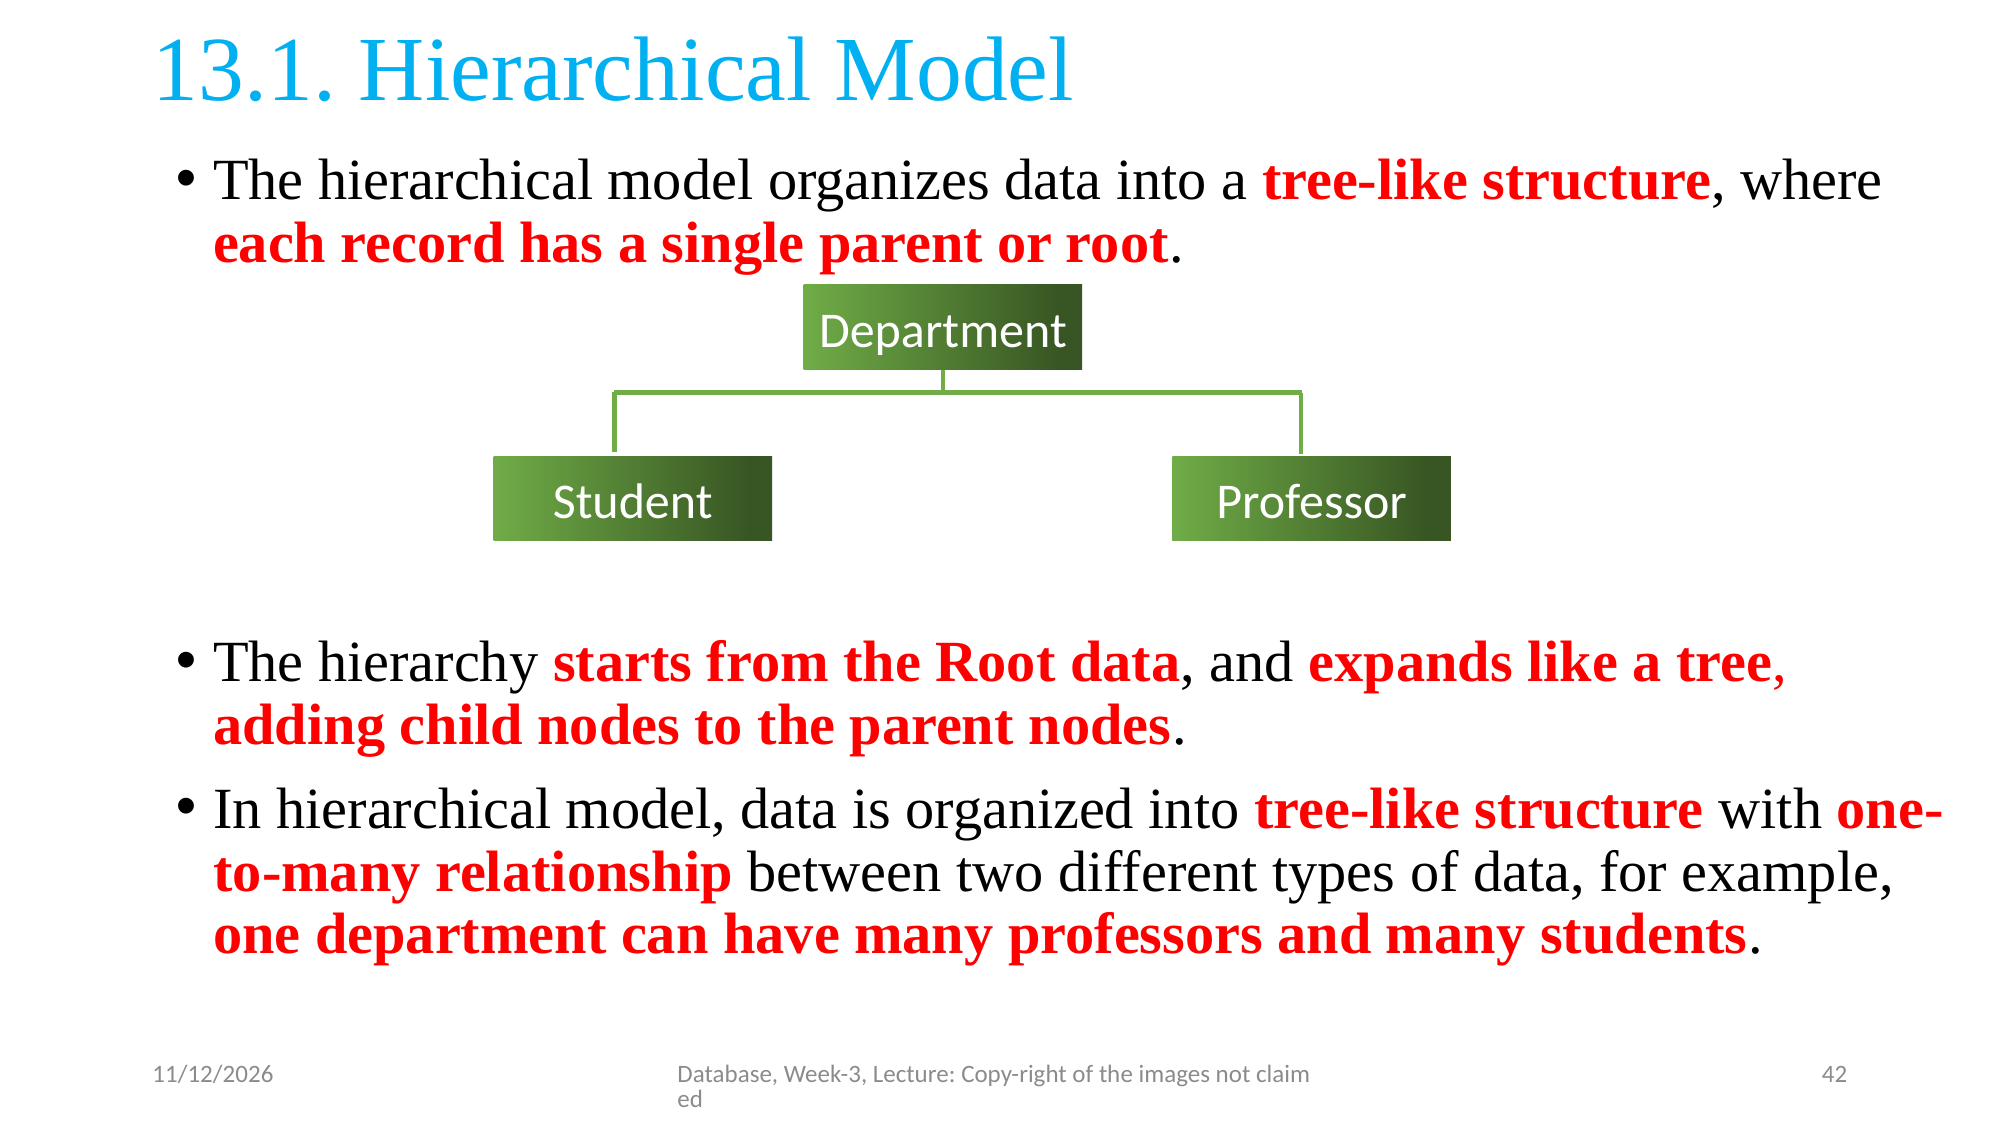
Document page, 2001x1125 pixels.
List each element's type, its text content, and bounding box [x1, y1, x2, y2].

text_box Professor [1172, 456, 1451, 541]
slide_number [137, 1042, 588, 1103]
text_box Department [803, 284, 1083, 370]
list The hierarchical model organizes data into a tree-like structure, where each record has a single parent or root. The hierarchy starts from the Root data, and expands like a tree, adding child nodes to the parent nodes. In hierarchical model, data is organized into tree-like structure with one-to-many relationship between two different types of data, for example, one department can have many professors and many students. [160, 141, 1979, 1020]
text_box Student [493, 456, 773, 541]
slide_number 42 [1412, 1042, 1863, 1103]
footer Database, Week-3, Lecture: Copy-right of the images not claimed [662, 1042, 1338, 1103]
title 13.1. Hierarchical Model [137, 0, 1863, 180]
